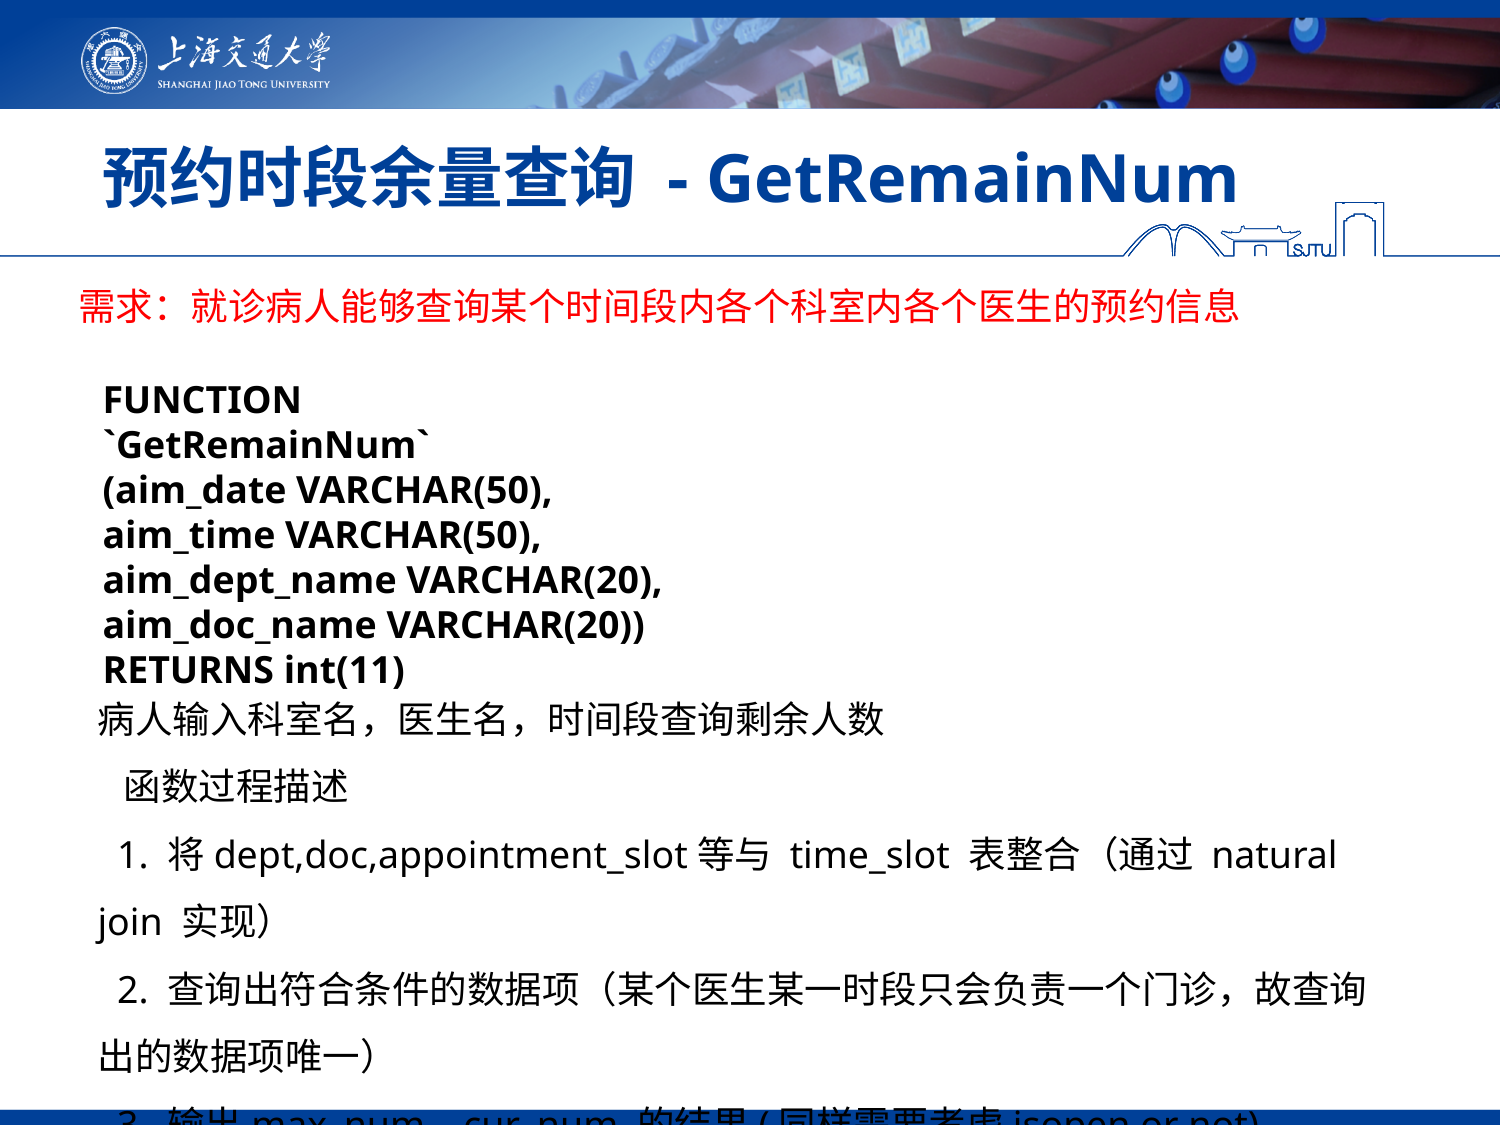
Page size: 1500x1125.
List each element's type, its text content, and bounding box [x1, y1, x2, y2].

text_box FUNCTION `GetRemainNum` (aim_date VARCHAR(50), aim_time VARCHAR(50), aim_dept_name VARCHAR(20), aim_doc_name VARCHAR(20)) RETURNS int(11) [87, 368, 1319, 699]
title 预约时段余量查询 - GetRemainNum [87, 133, 1462, 229]
text_box 需求：就诊病人能够查询某个时间段内各个科室内各个医生的预约信息 [63, 275, 1462, 336]
picture [0, 18, 1500, 109]
text_box 病人输入科室名，医生名，时间段查询剩余人数 函数过程描述 1. 将dept,doc,appointment_slot等与 time_slot 表整合（通过 natural join 实现） 2. 查询出符合条件的数据项（某个医生某一时段只会负责一个门诊，故查询出的数据项唯一） 3. 输出max_num – cur_num 的结果(同样需要考虑isopen or not) [82, 665, 1383, 1125]
